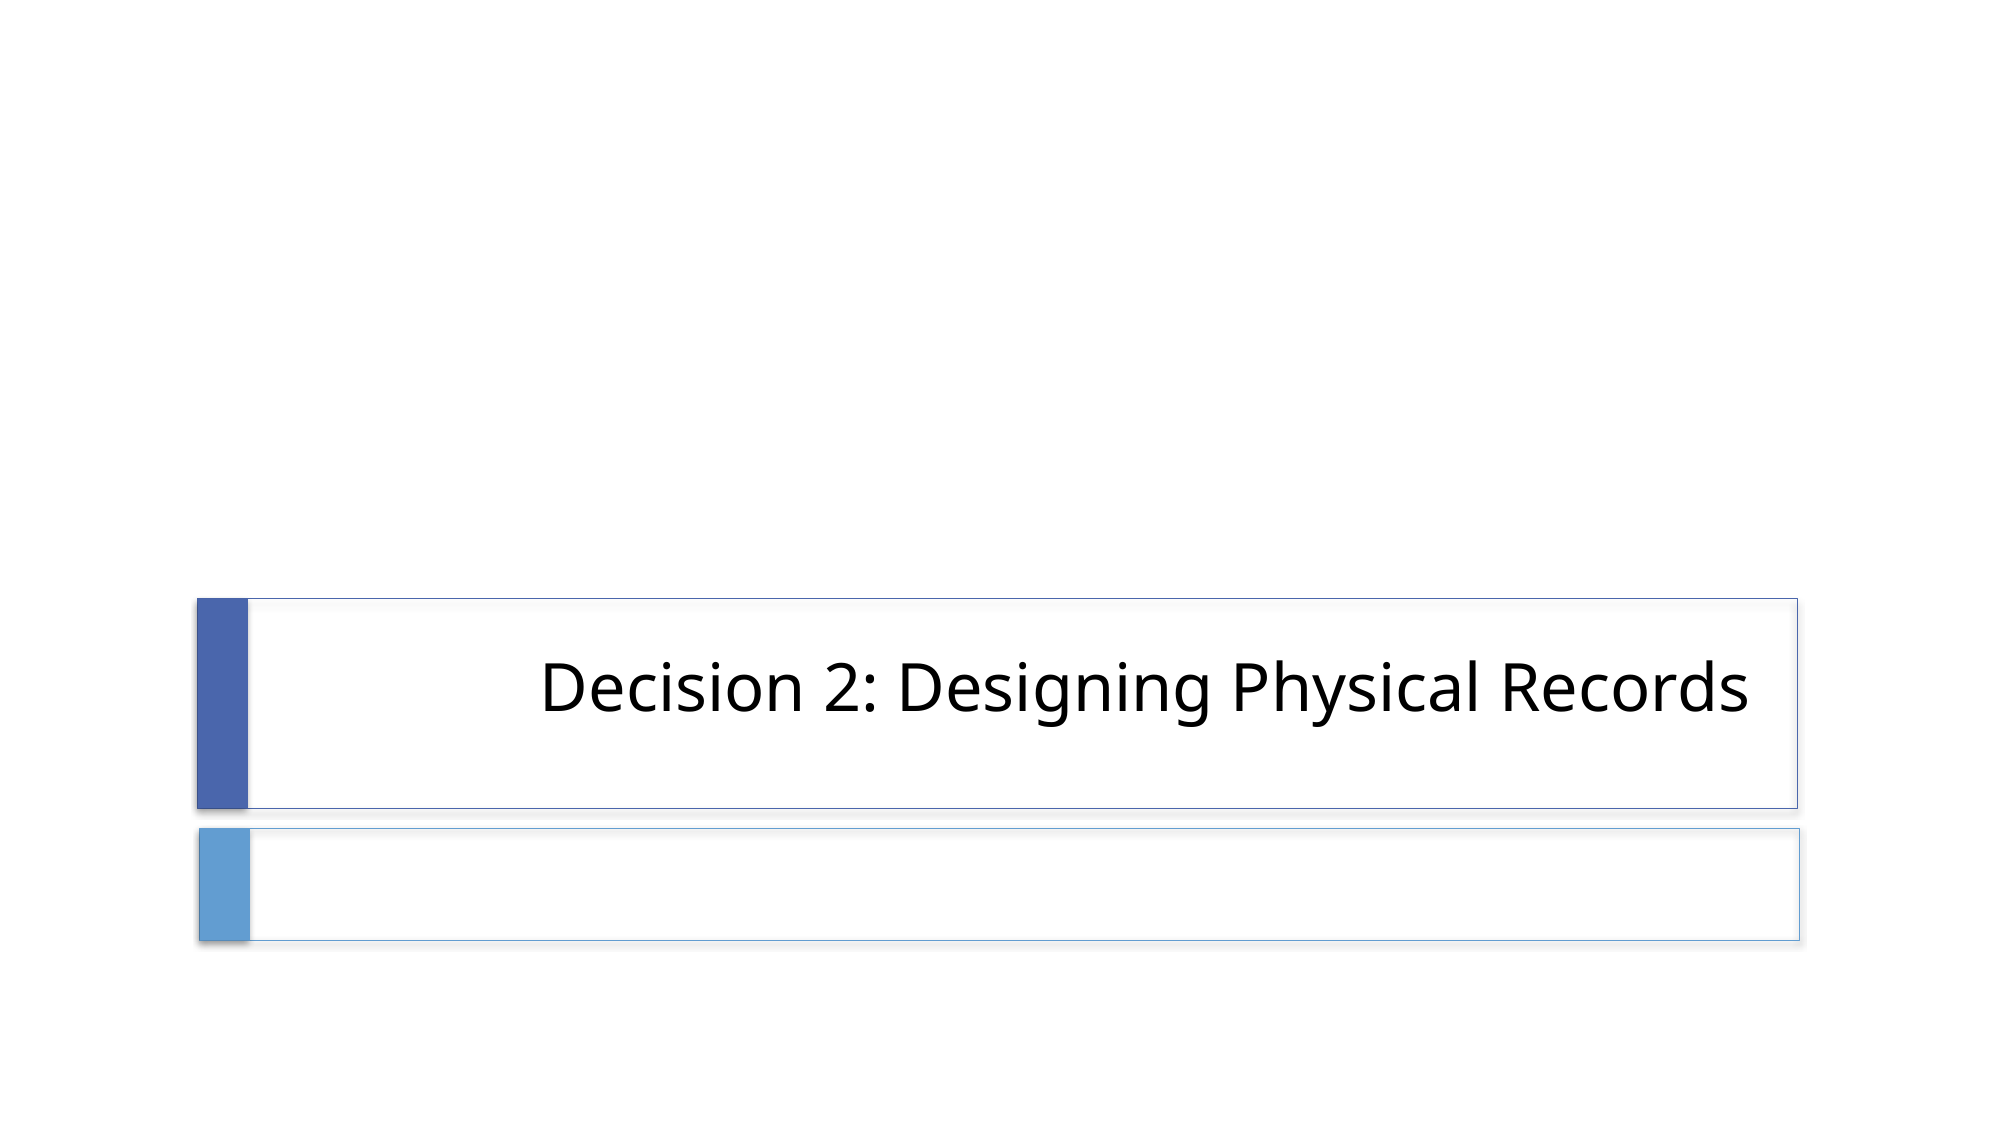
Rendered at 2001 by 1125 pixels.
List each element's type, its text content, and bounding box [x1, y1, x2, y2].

title Decision 2: Designing Physical Records [266, 637, 1767, 800]
